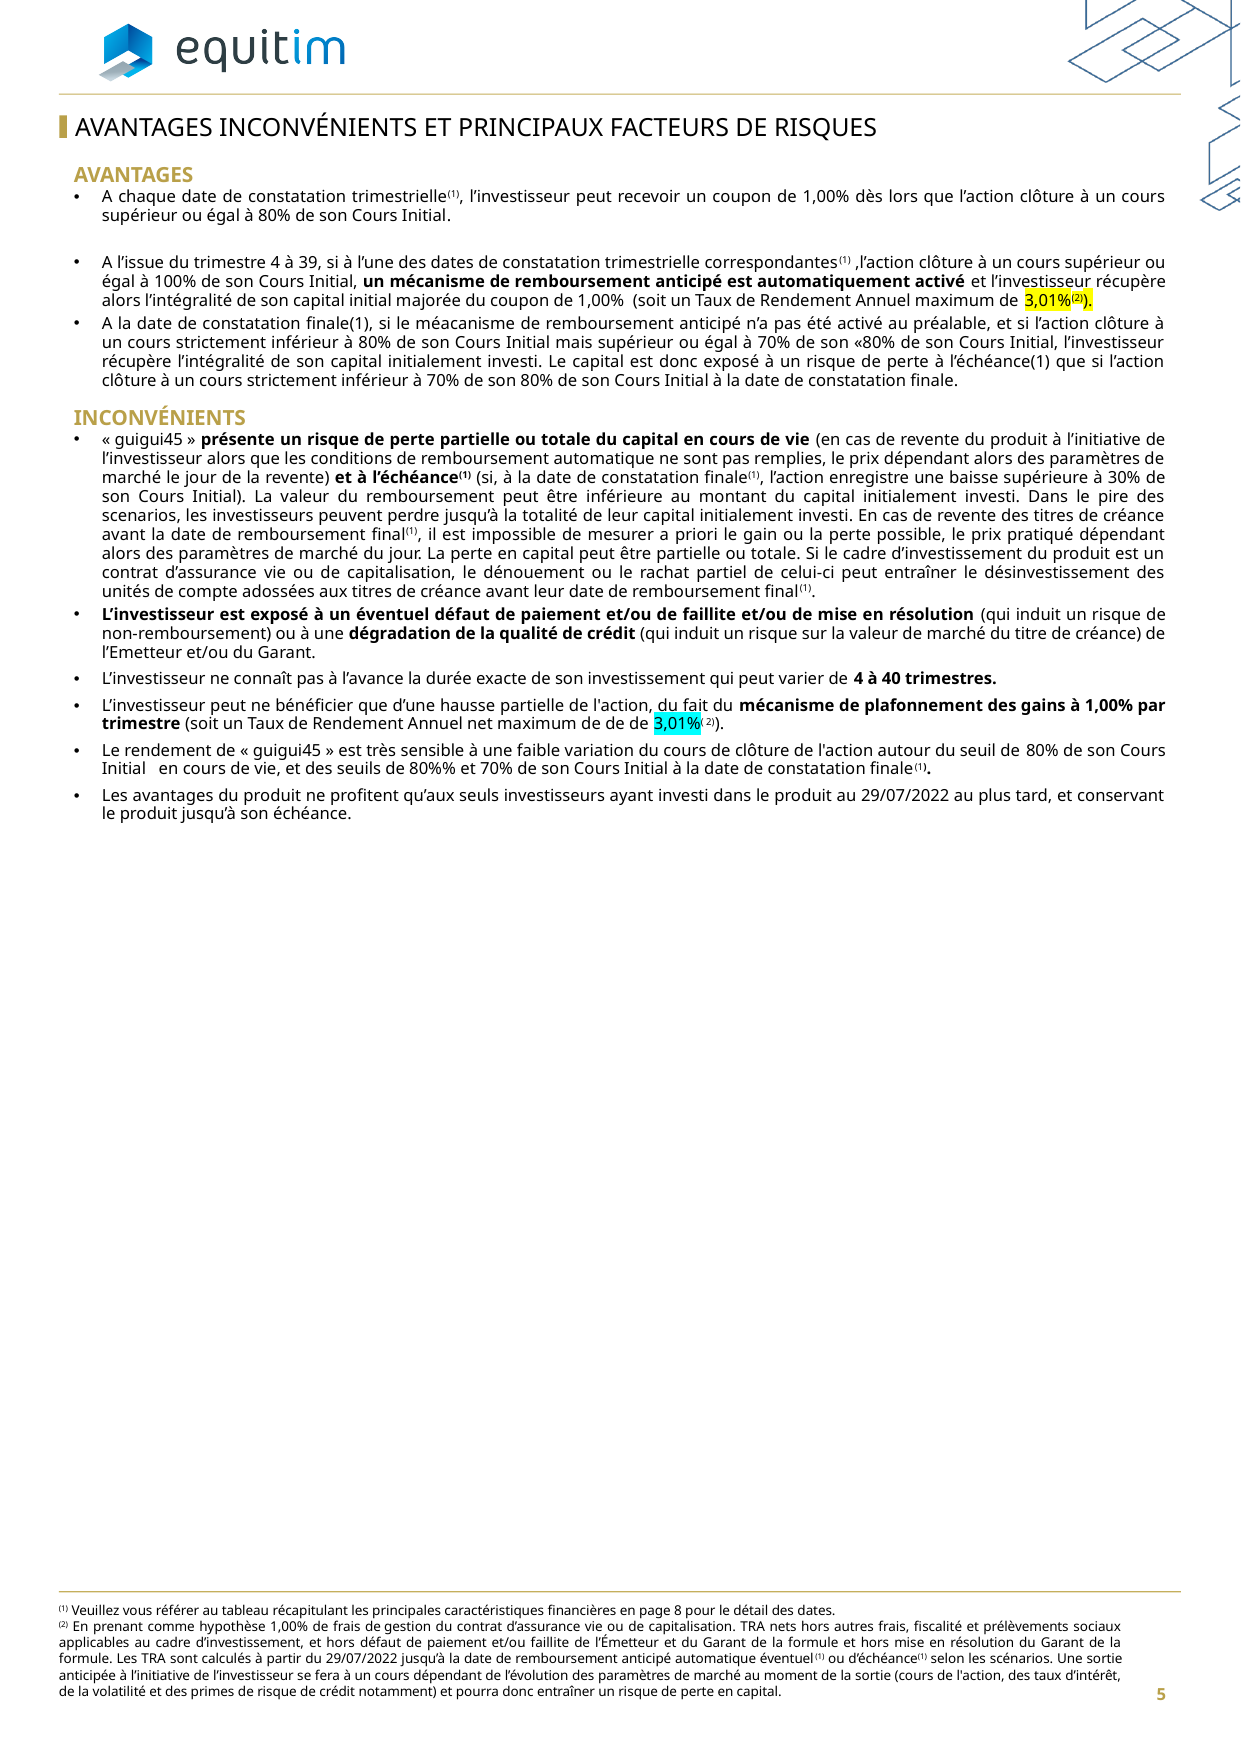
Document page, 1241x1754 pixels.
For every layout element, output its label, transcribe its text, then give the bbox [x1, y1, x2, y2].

text_box (1) Veuillez vous référer au tableau récapitulant les principales caractéristiques financières en page 8 pour le détail des dates. (2) En prenant comme hypothèse 1,00% de frais de gestion du contrat d’assurance vie ou de capitalisation. TRA nets hors autres frais, fiscalité et prélèvements sociaux applicables au cadre d’investissement, et hors défaut de paiement et/ou faillite de l’Émetteur et du Garant de la formule et hors mise en résolution du Garant de la formule. Les TRA sont calculés à partir du 29/07/2022 jusqu’à la date de remboursement anticipé automatique éventuel(1) ou d’échéance(1) selon les scénarios. Une sortie anticipée à l’initiative de l’investisseur se fera à un cours dépendant de l’évolution des paramètres de marché au moment de la sortie (cours de l'action, des taux d’intérêt, de la volatilité et des primes de risque de crédit notamment) et pourra donc entraîner un risque de perte en capital. [59, 1601, 1123, 1700]
slide_number 5 [1122, 1664, 1182, 1728]
text_box AVANTAGES A chaque date de constatation trimestrielle(1), l’investisseur peut recevoir un coupon de 1,00% dès lors que l’action clôture à un cours supérieur ou égal à 80% de son Cours Initial. A l’issue du trimestre 4 à 39, si à l’une des dates de constatation trimestrielle correspondantes(1) ,l’action clôture à un cours supérieur ou égal à 100% de son Cours Initial, un mécanisme de remboursement anticipé est automatiquement activé et l’investisseur récupère alors l’intégralité de son capital initial majorée du coupon de 1,00% (soit un Taux de Rendement Annuel maximum de 3,01%(2)). A la date de constatation finale(1), si le méacanisme de remboursement anticipé n’a pas été activé au préalable, et si l’action clôture à un cours strictement inférieur à 80% de son Cours Initial mais supérieur ou égal à 70% de son «80% de son Cours Initial, l’investisseur récupère l’intégralité de son capital initialement investi. Le capital est donc exposé à un risque de perte à l’échéance(1) que si l’action clôture à un cours strictement inférieur à 70% de son 80% de son Cours Initial à la date de constatation finale. INCONVÉNIENTS « guigui45 » présente un risque de perte partielle ou totale du capital en cours de vie (en cas de revente du produit à l’initiative de l’investisseur alors que les conditions de remboursement automatique ne sont pas remplies, le prix dépendant alors des paramètres de marché le jour de la revente) et à l’échéance(1) (si, à la date de constatation finale(1), l’action enregistre une baisse supérieure à 30% de son Cours Initial). La valeur du remboursement peut être inférieure au montant du capital initialement investi. Dans le pire des scenarios, les investisseurs peuvent perdre jusqu’à la totalité de leur capital initialement investi. En cas de revente des titres de créance avant la date de remboursement final(1), il est impossible de mesurer a priori le gain ou la perte possible, le prix pratiqué dépendant alors des paramètres de marché du jour. La perte en capital peut être partielle ou totale. Si le cadre d’investissement du produit est un contrat d’assurance vie ou de capitalisation, le dénouement ou le rachat partiel de celui-ci peut entraîner le désinvestissement des unités de compte adossées aux titres de créance avant leur date de remboursement final(1). L’investisseur est exposé à un éventuel défaut de paiement et/ou de faillite et/ou de mise en résolution (qui induit un risque de non-remboursement) ou à une dégradation de la qualité de crédit (qui induit un risque sur la valeur de marché du titre de créance) de l’Emetteur et/ou du Garant. L’investisseur ne connaît pas à l’avance la durée exacte de son investissement qui peut varier de 4 à 40 trimestres. L’investisseur peut ne bénéficier que d’une hausse partielle de l'action, du fait du mécanisme de plafonnement des gains à 1,00% par trimestre (soit un Taux de Rendement Annuel net maximum de de de 3,01%( 2)). Le rendement de « guigui45 » est très sensible à une faible variation du cours de clôture de l'action autour du seuil de 80% de son Cours Initial en cours de vie, et des seuils de 80%% et 70% de son Cours Initial à la date de constatation finale(1). Les avantages du produit ne profitent qu’aux seuls investisseurs ayant investi dans le produit au 29/07/2022 au plus tard, et conservant le produit jusqu’à son échéance. [58, 156, 1181, 831]
picture [77, 3, 367, 93]
text_box AVANTAGES INCONVÉNIENTS ET principaux FACTEURS DE RISQUES [75, 109, 1192, 148]
picture [1067, 0, 1241, 211]
text_box [59, 115, 67, 138]
